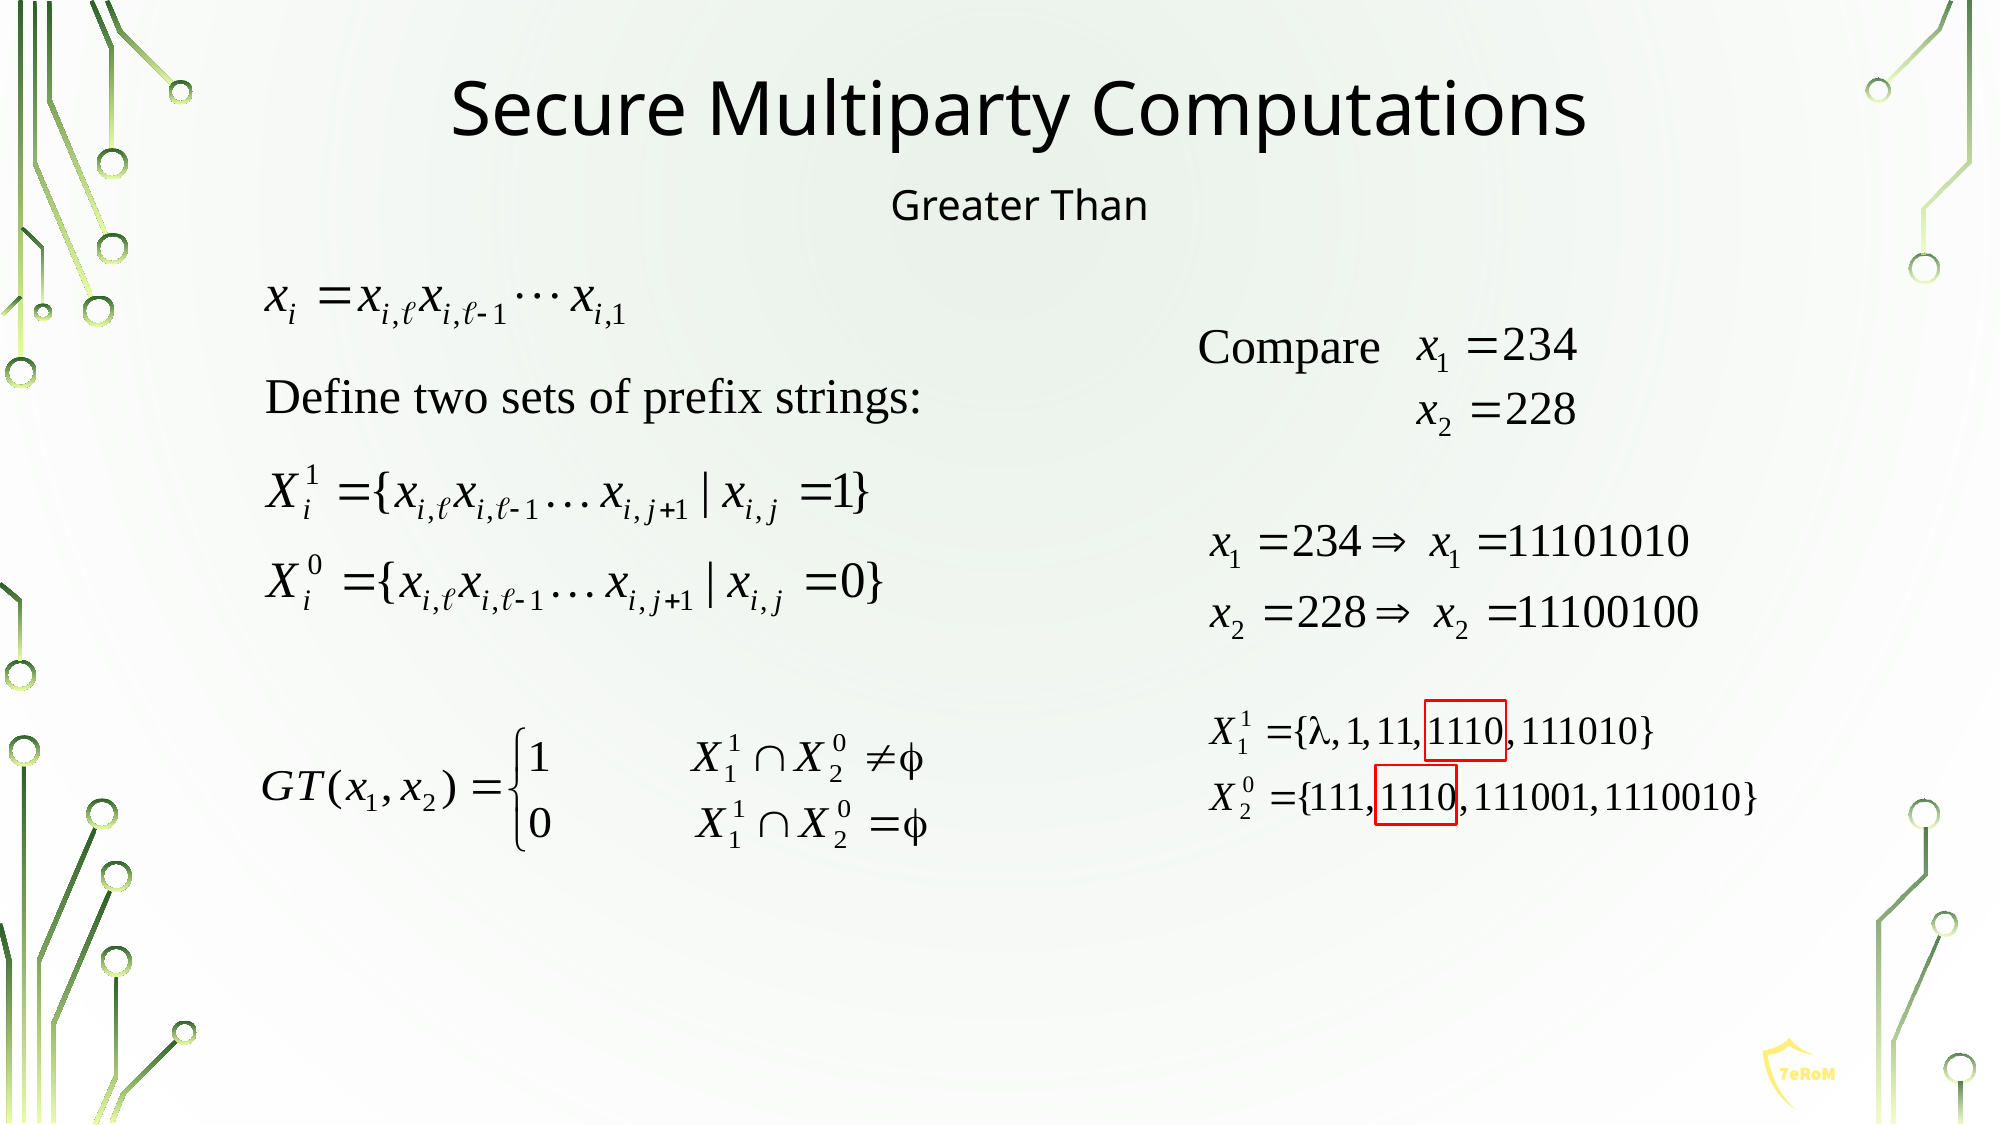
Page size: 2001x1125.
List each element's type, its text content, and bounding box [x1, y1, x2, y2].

picture [254, 258, 632, 342]
text_box Compare [1182, 306, 1407, 381]
picture [254, 719, 936, 860]
picture [1200, 700, 1764, 827]
title Secure Multiparty Computations [207, 41, 1833, 161]
picture [1406, 311, 1583, 445]
picture [1200, 509, 1710, 650]
picture [1748, 1025, 1849, 1125]
picture [254, 449, 893, 629]
text_box Define two sets of prefix strings: [250, 355, 1013, 431]
list Greater Than [207, 161, 1833, 253]
